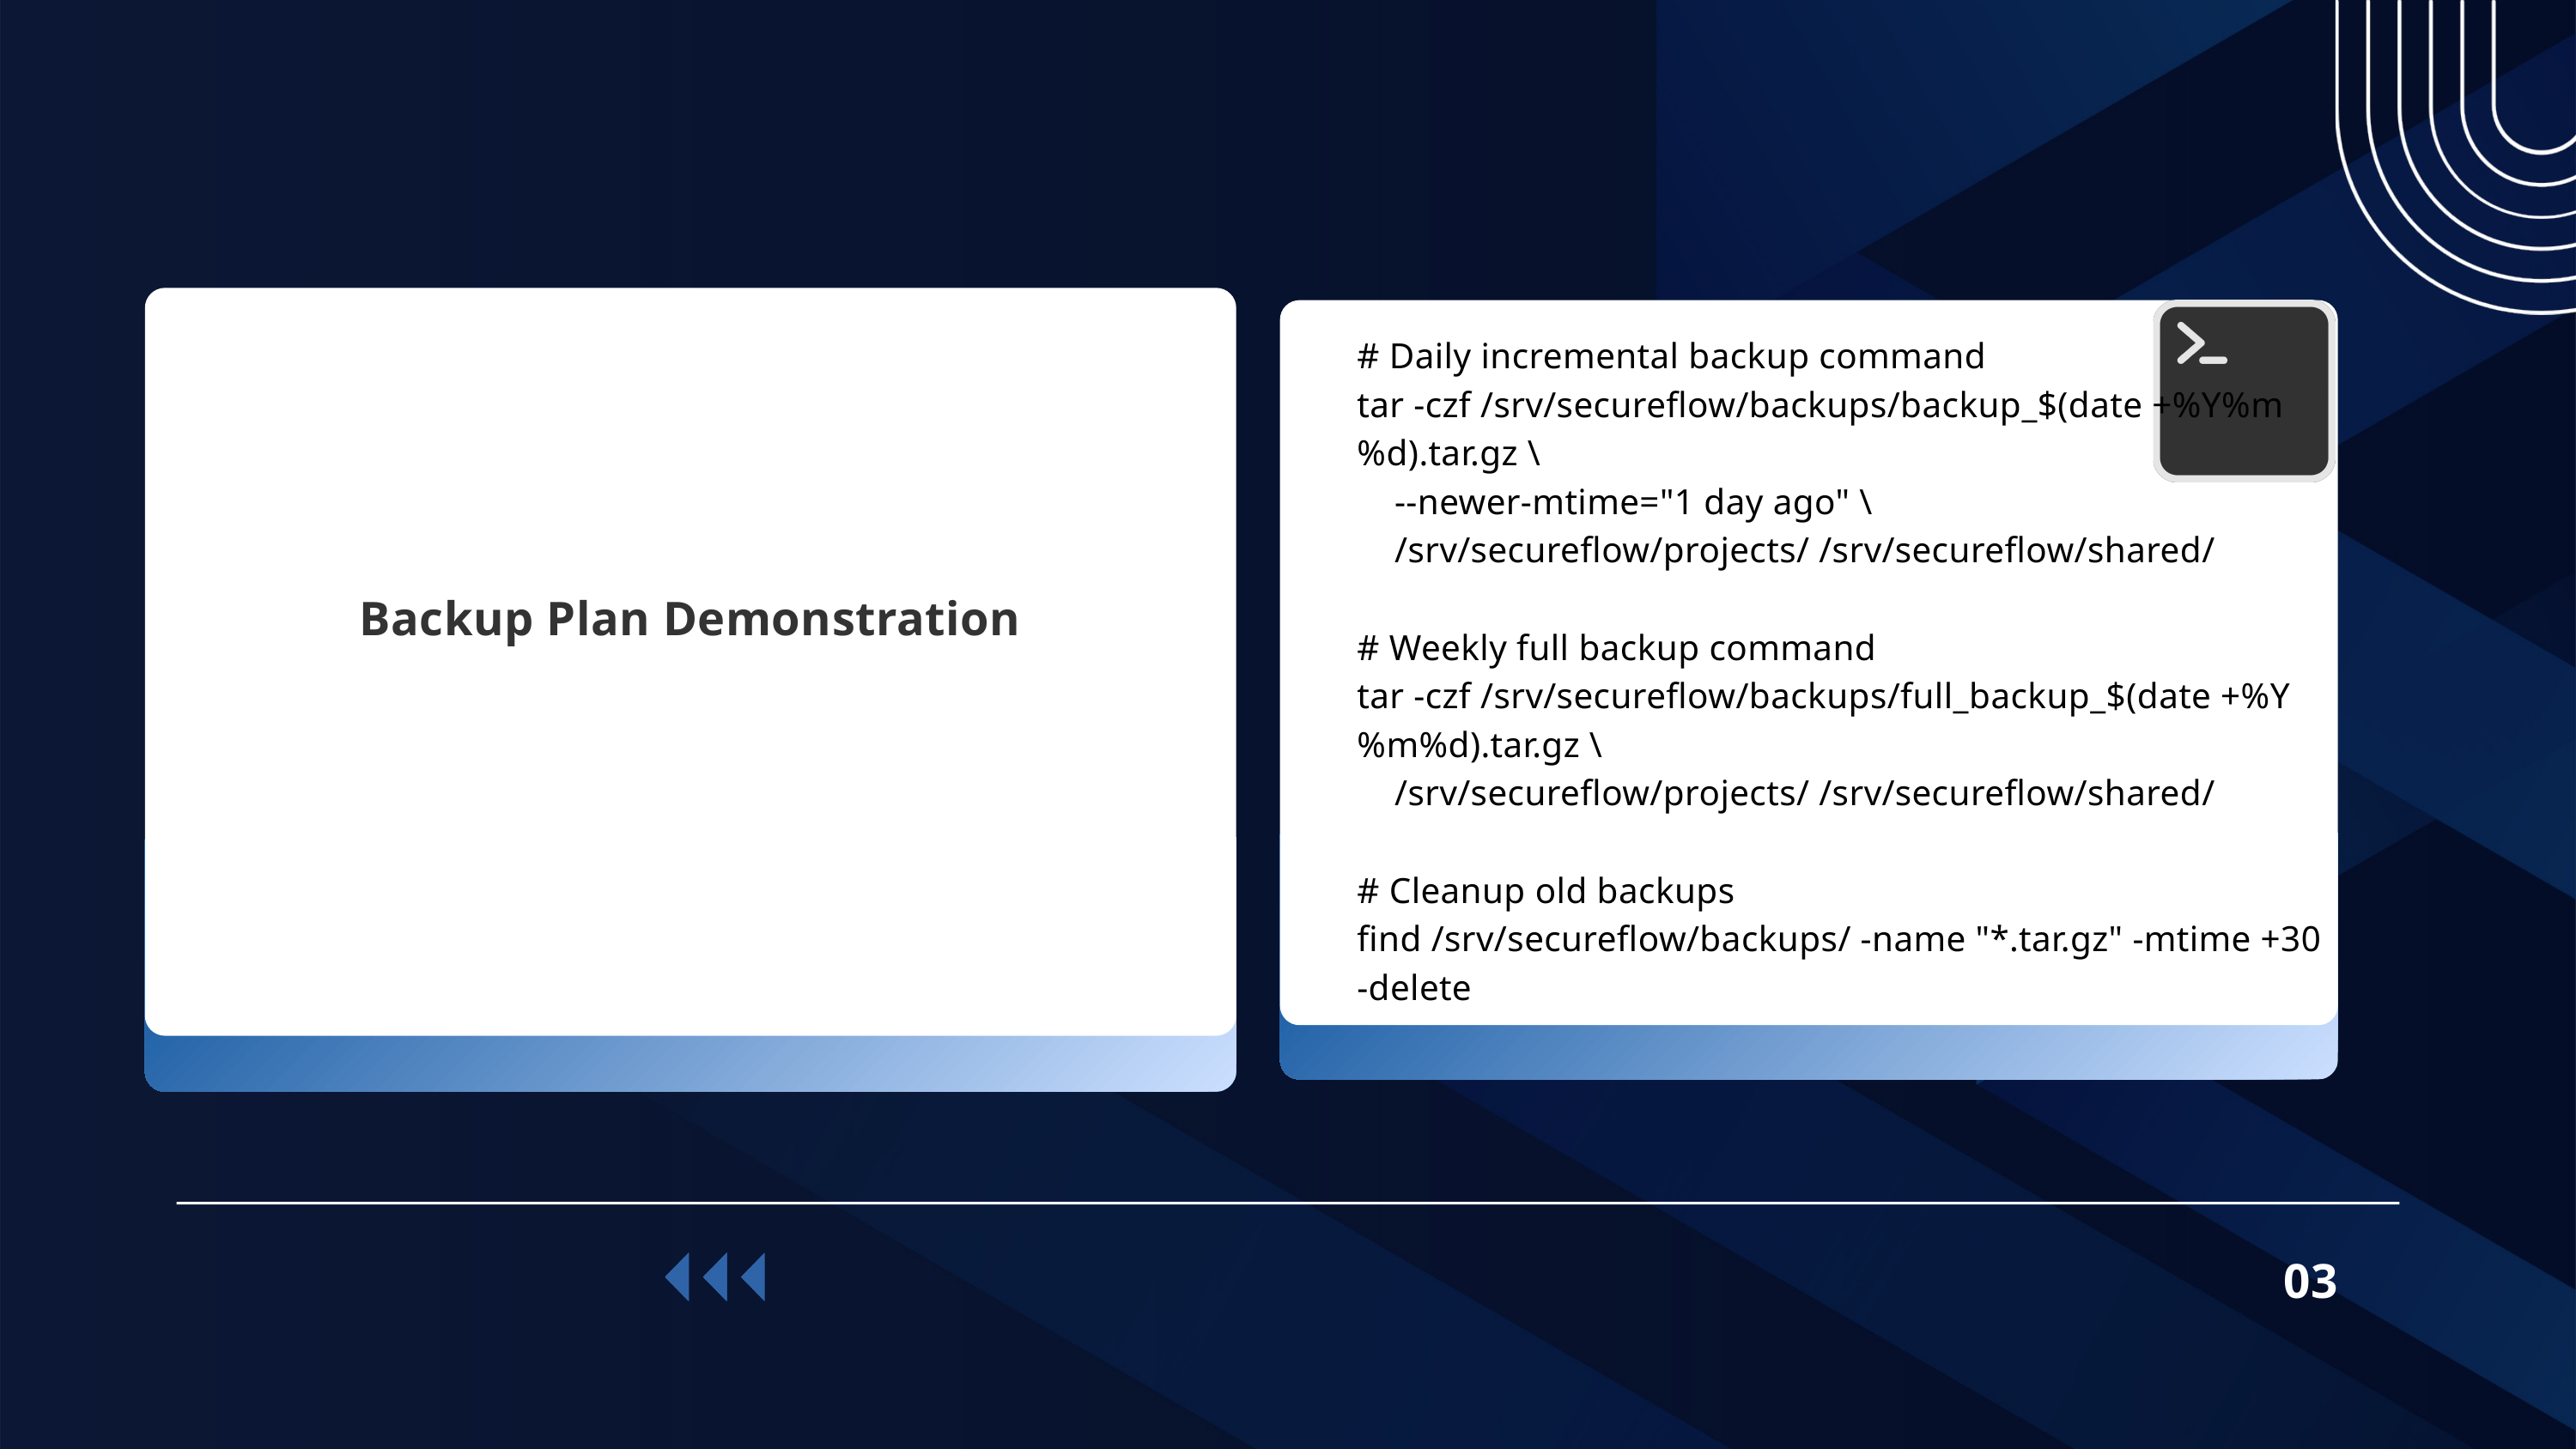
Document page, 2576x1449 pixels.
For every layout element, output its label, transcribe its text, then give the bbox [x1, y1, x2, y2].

text_box [665, 1252, 765, 1301]
text_box 03 [2202, 1241, 2338, 1308]
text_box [144, 288, 1236, 1092]
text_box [1279, 300, 2338, 1080]
text_box [0, 0, 2576, 1449]
text_box [2335, 0, 2576, 315]
